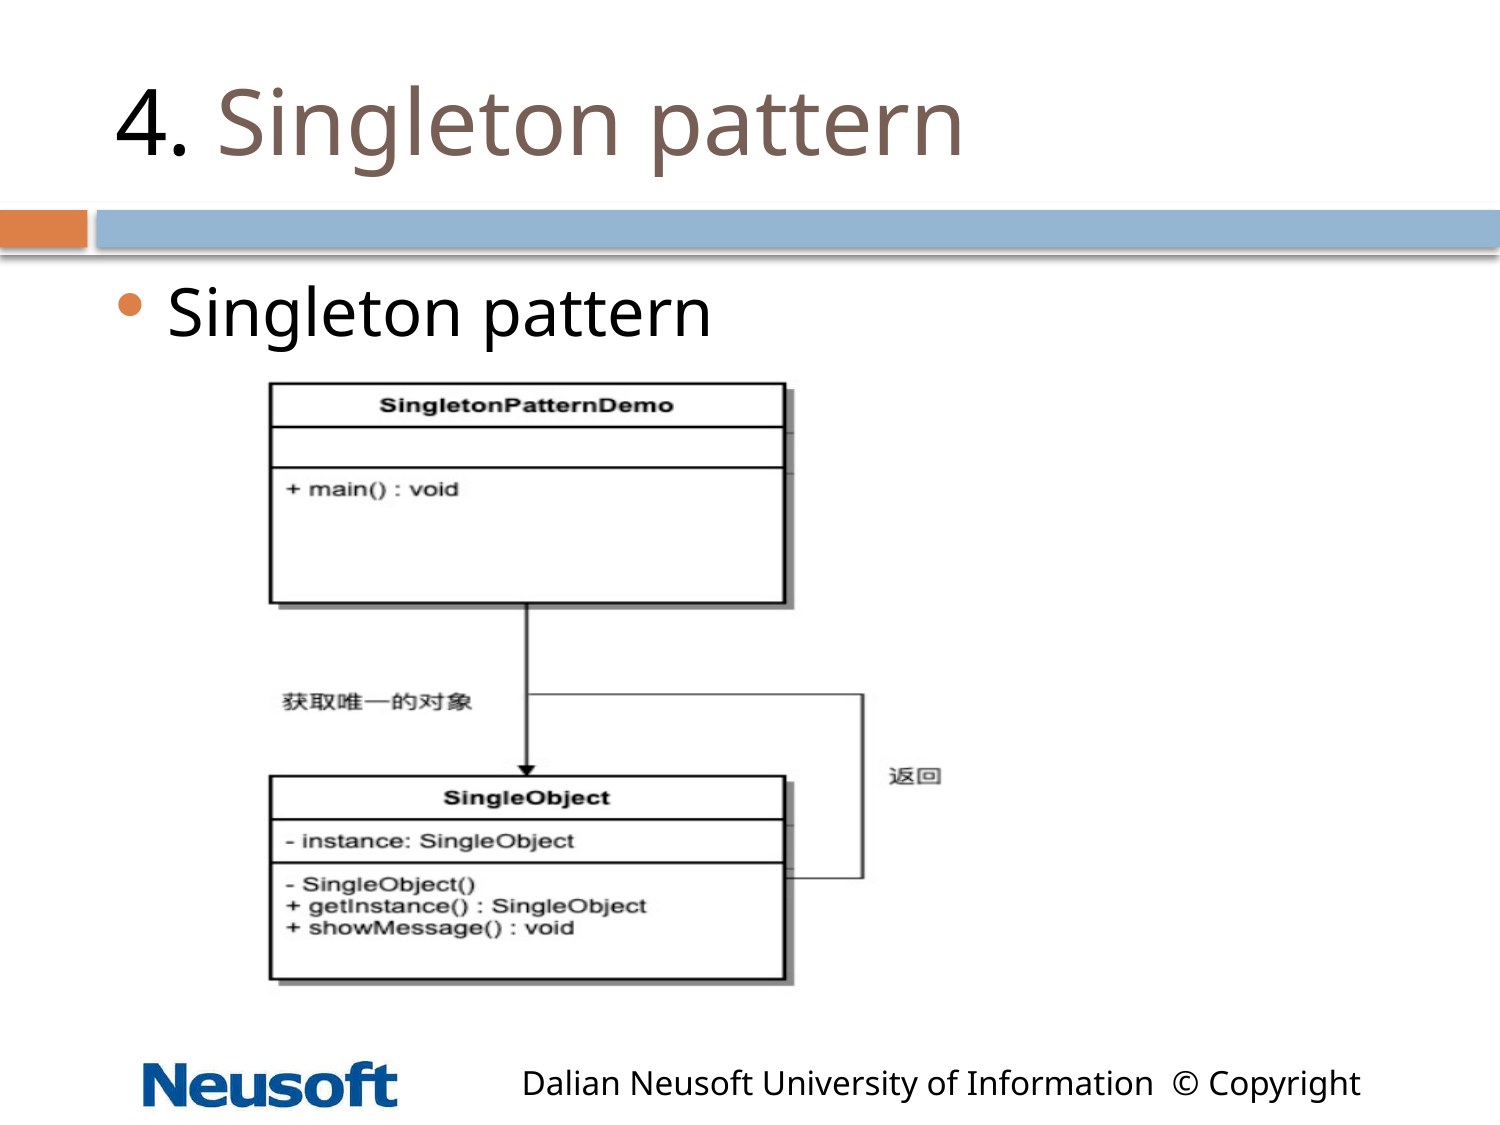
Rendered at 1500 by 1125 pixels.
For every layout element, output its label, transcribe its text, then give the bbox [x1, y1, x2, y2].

list Singleton pattern [100, 262, 1438, 1000]
picture [229, 361, 983, 1001]
text_box Dalian Neusoft University of Information © Copyright [506, 1054, 1378, 1110]
title 4. Singleton pattern [100, 37, 1438, 200]
picture [140, 1054, 399, 1114]
